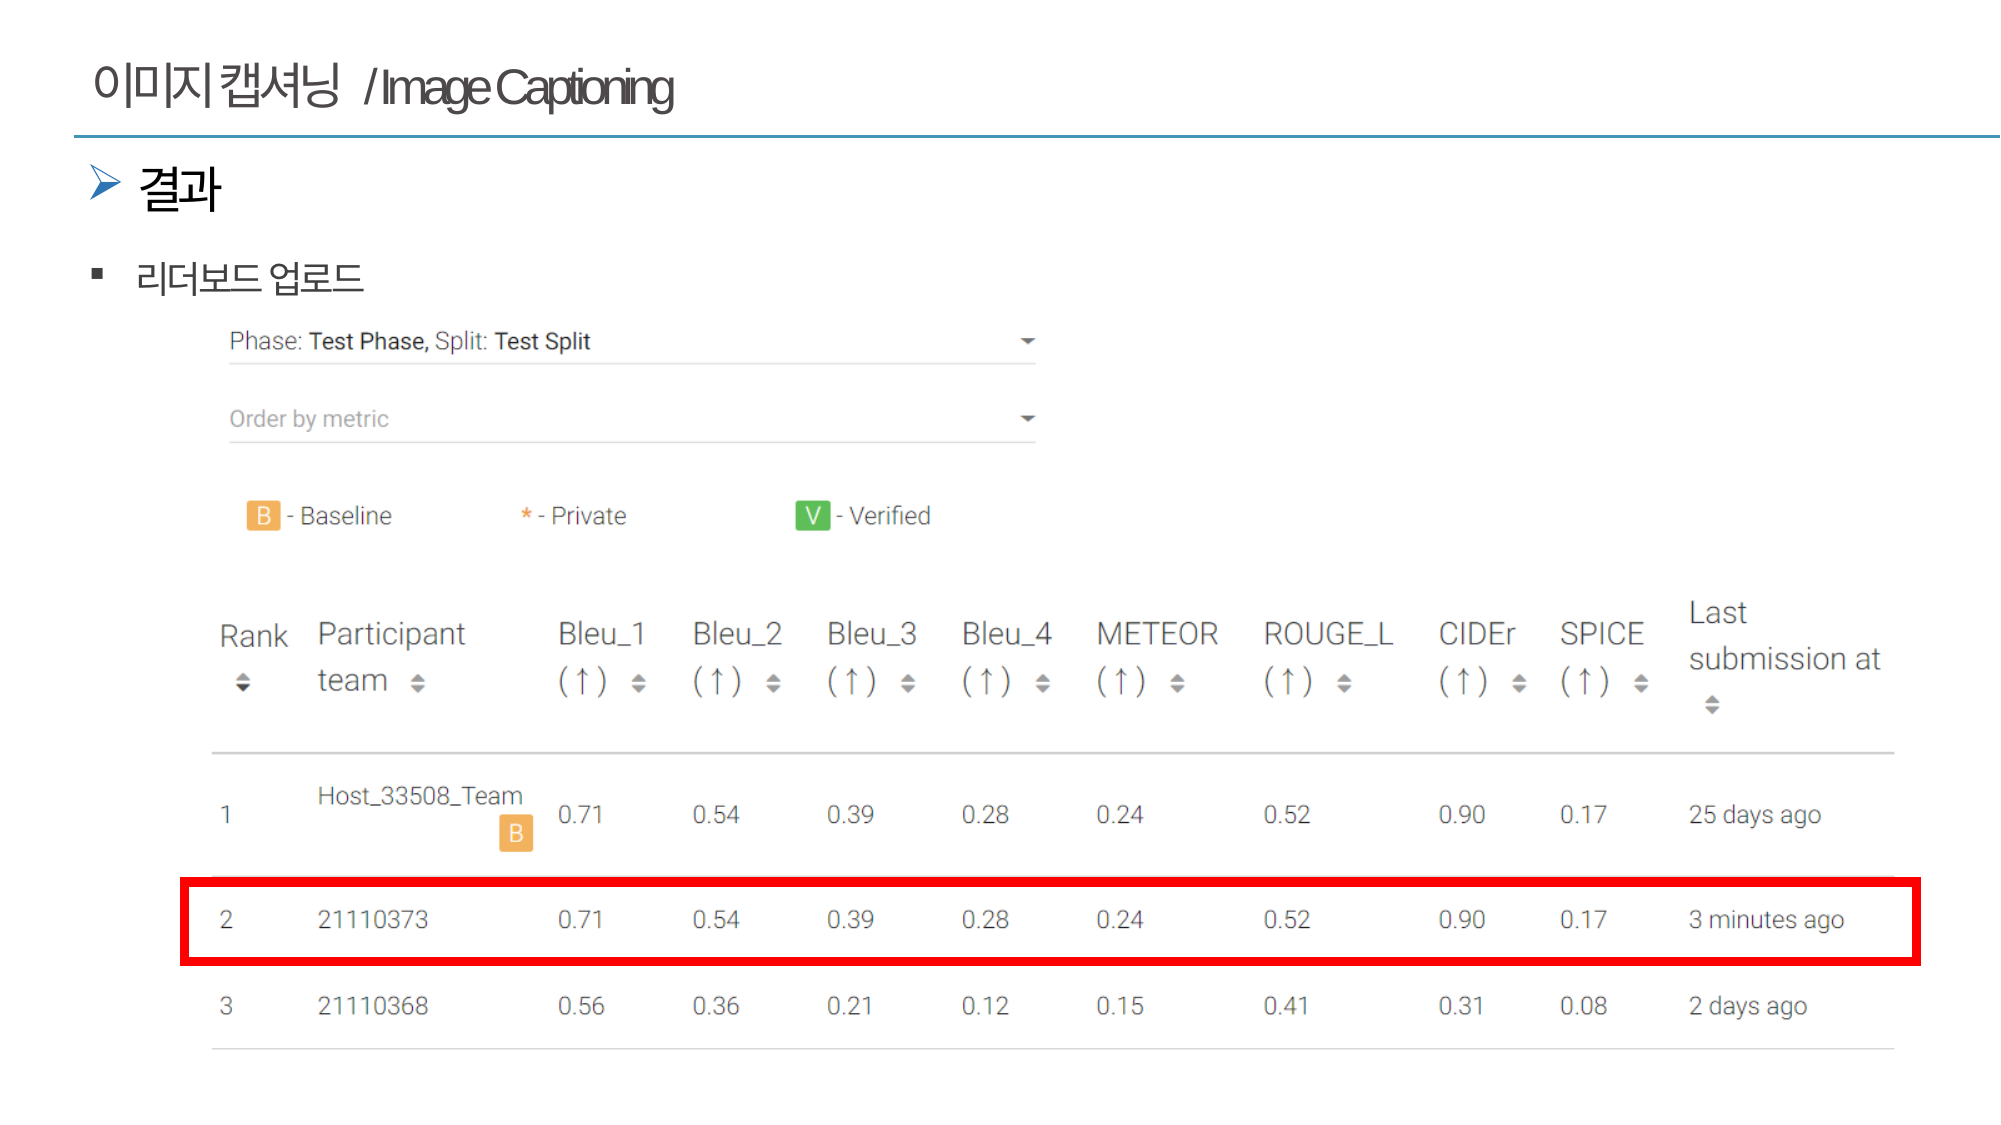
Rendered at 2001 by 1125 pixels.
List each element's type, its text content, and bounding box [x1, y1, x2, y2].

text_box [73, 150, 240, 227]
text_box 이미지 캡셔닝 / Image Captioning [76, 46, 692, 122]
text_box 리더보드 업로드 [73, 226, 1889, 309]
picture [157, 302, 1917, 1063]
